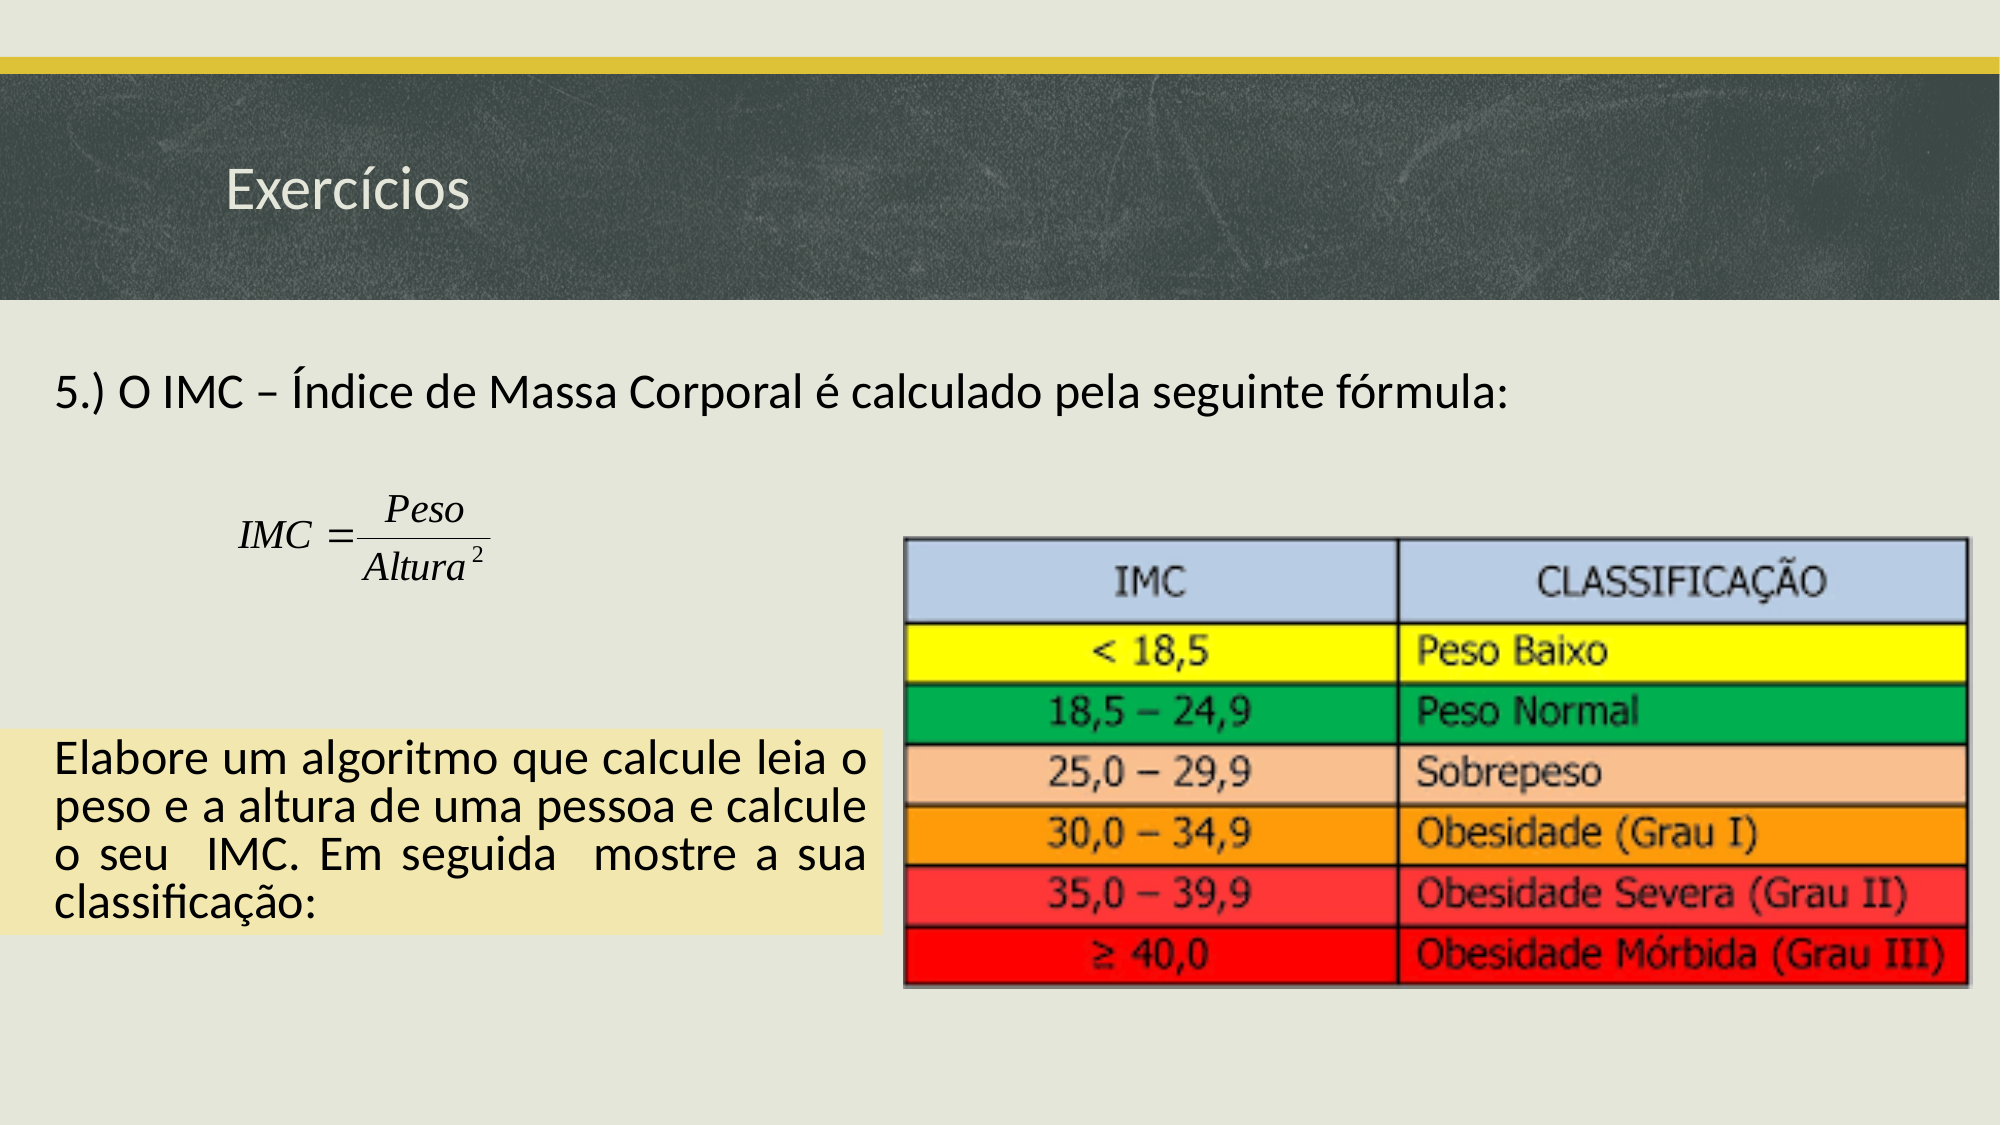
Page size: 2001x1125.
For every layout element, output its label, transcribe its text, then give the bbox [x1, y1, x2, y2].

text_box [230, 483, 498, 590]
title Exercícios [210, 76, 1790, 300]
list 5.) O IMC – Índice de Massa Corporal é calculado pela seguinte fórmula: [39, 363, 1874, 453]
text_box Elabore um algoritmo que calcule leia o peso e a altura de uma pessoa e calcule o seu IMC. Em seguida mostre a sua classificação: [0, 728, 883, 936]
picture [0, 74, 2000, 300]
picture [903, 536, 1973, 989]
